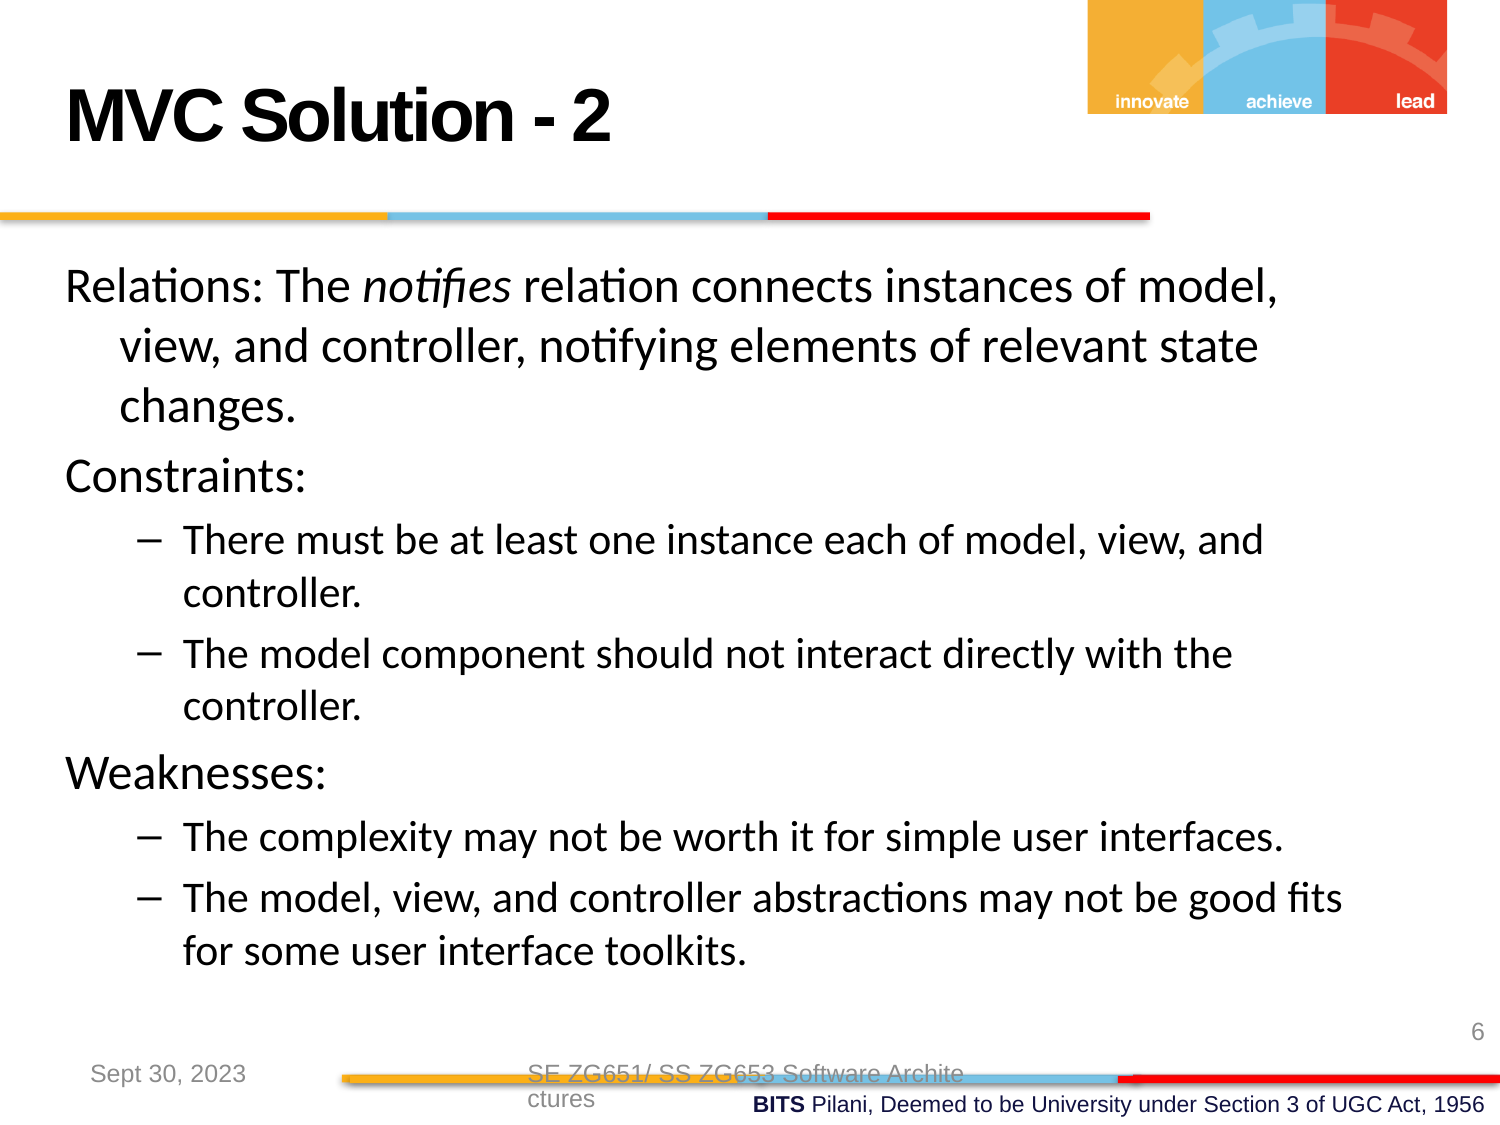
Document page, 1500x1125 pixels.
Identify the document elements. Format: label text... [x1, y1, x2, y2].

list Relations: The notifies relation connects instances of model, view, and controller, notifying elements of relevant state changes. Constraints: There must be at least one instance each of model, view, and controller. The model component should not interact directly with the controller. Weaknesses: The complexity may not be worth it for simple user interfaces. The model, view, and controller abstractions may not be good fits for some user interface toolkits. [50, 245, 1400, 988]
footer SE ZG651/ SS ZG653 Software Architectures [512, 1042, 988, 1103]
picture [1087, 0, 1448, 114]
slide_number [75, 1042, 425, 1103]
slide_number 6 [1149, 1000, 1500, 1061]
list MVC Solution - 2 [50, 24, 1088, 213]
